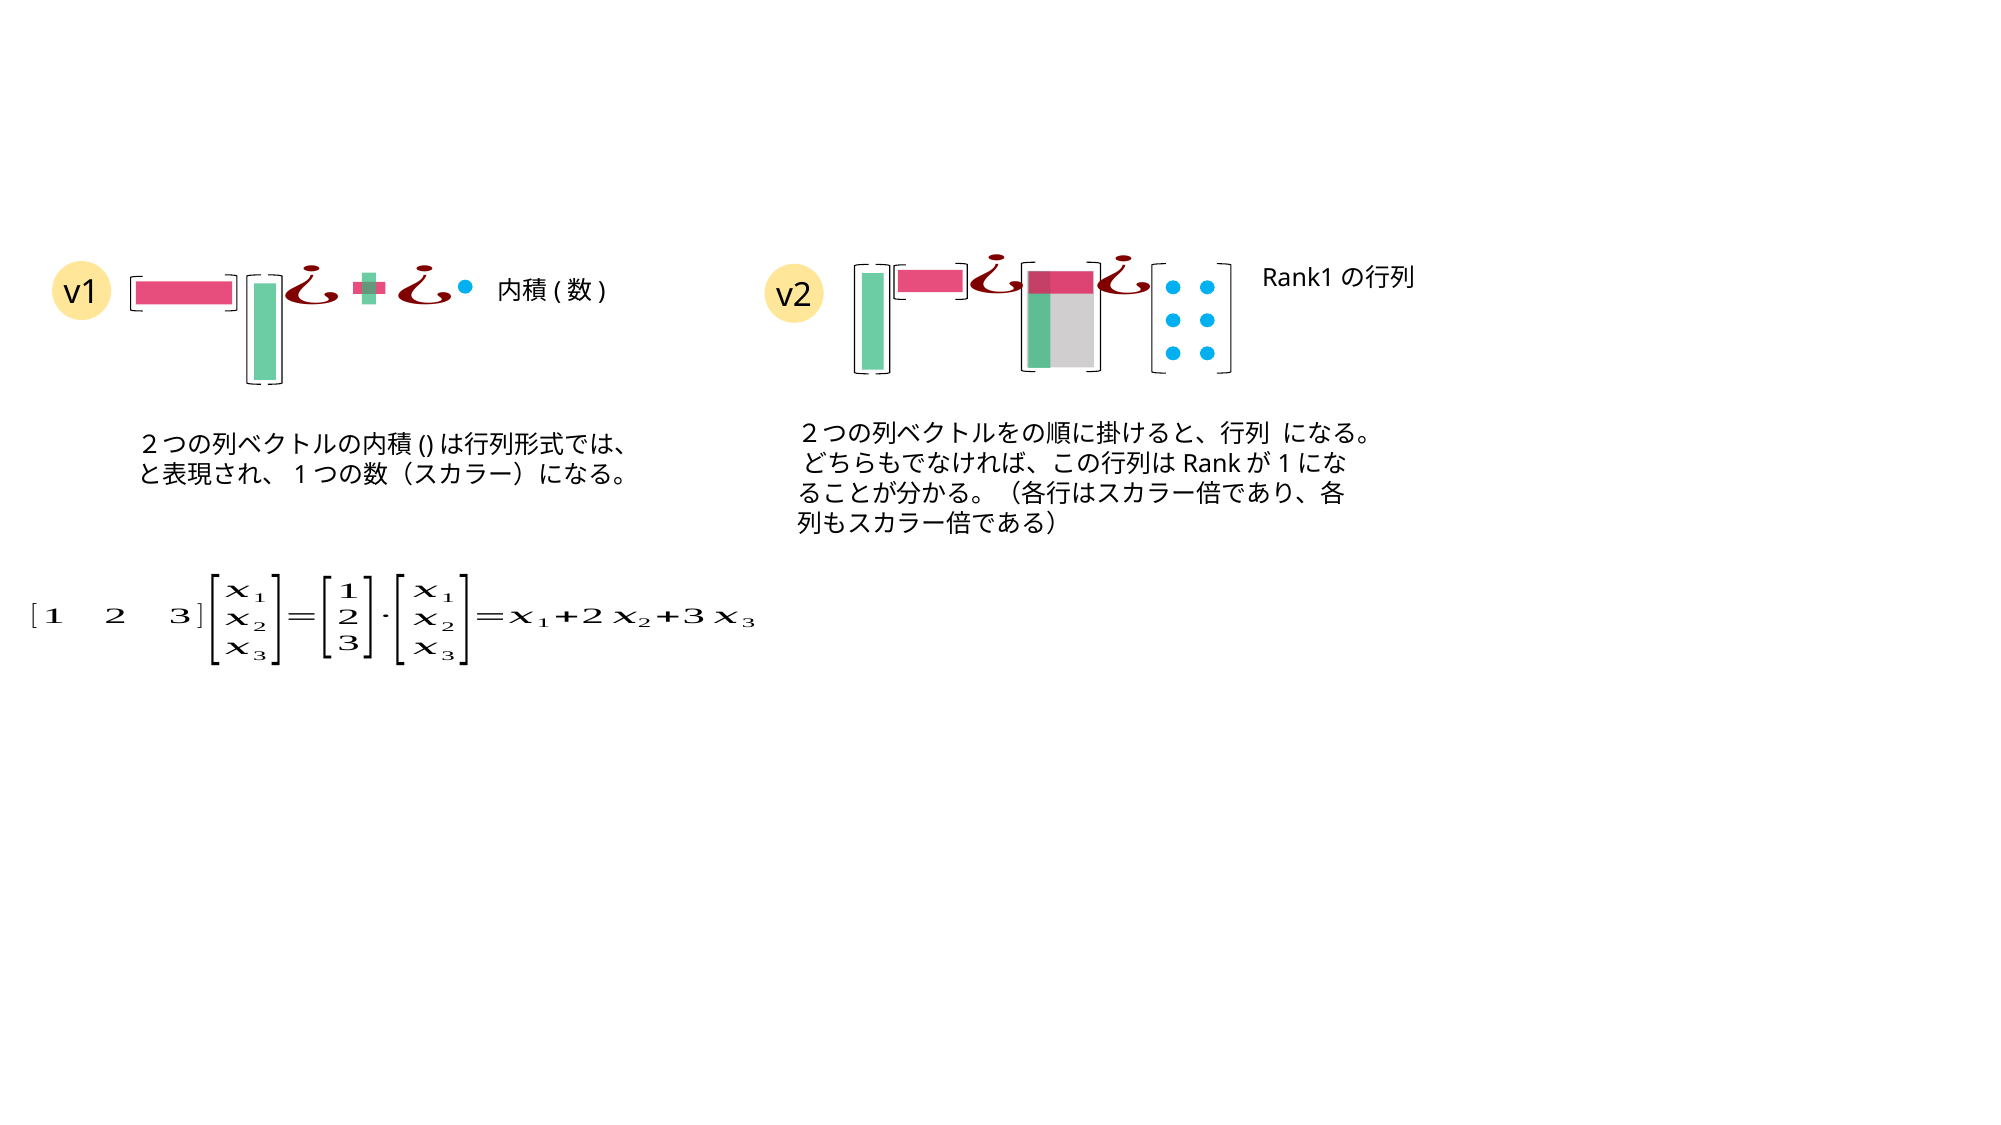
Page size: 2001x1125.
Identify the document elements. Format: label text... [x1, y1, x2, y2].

text_box 内積(数) [483, 266, 621, 312]
text_box [246, 274, 261, 385]
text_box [893, 263, 968, 300]
text_box Rank1の行列 [1247, 254, 1431, 299]
text_box v1 [51, 259, 113, 322]
text_box [143, 280, 224, 305]
text_box v2 [763, 262, 825, 324]
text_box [1151, 263, 1231, 374]
text_box [267, 274, 283, 385]
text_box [352, 272, 386, 305]
text_box [875, 263, 891, 375]
text_box [261, 282, 267, 381]
text_box [869, 272, 875, 371]
text_box [456, 278, 474, 295]
text_box [224, 274, 238, 312]
text_box [130, 275, 143, 312]
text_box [1021, 262, 1101, 372]
text_box [853, 263, 869, 375]
